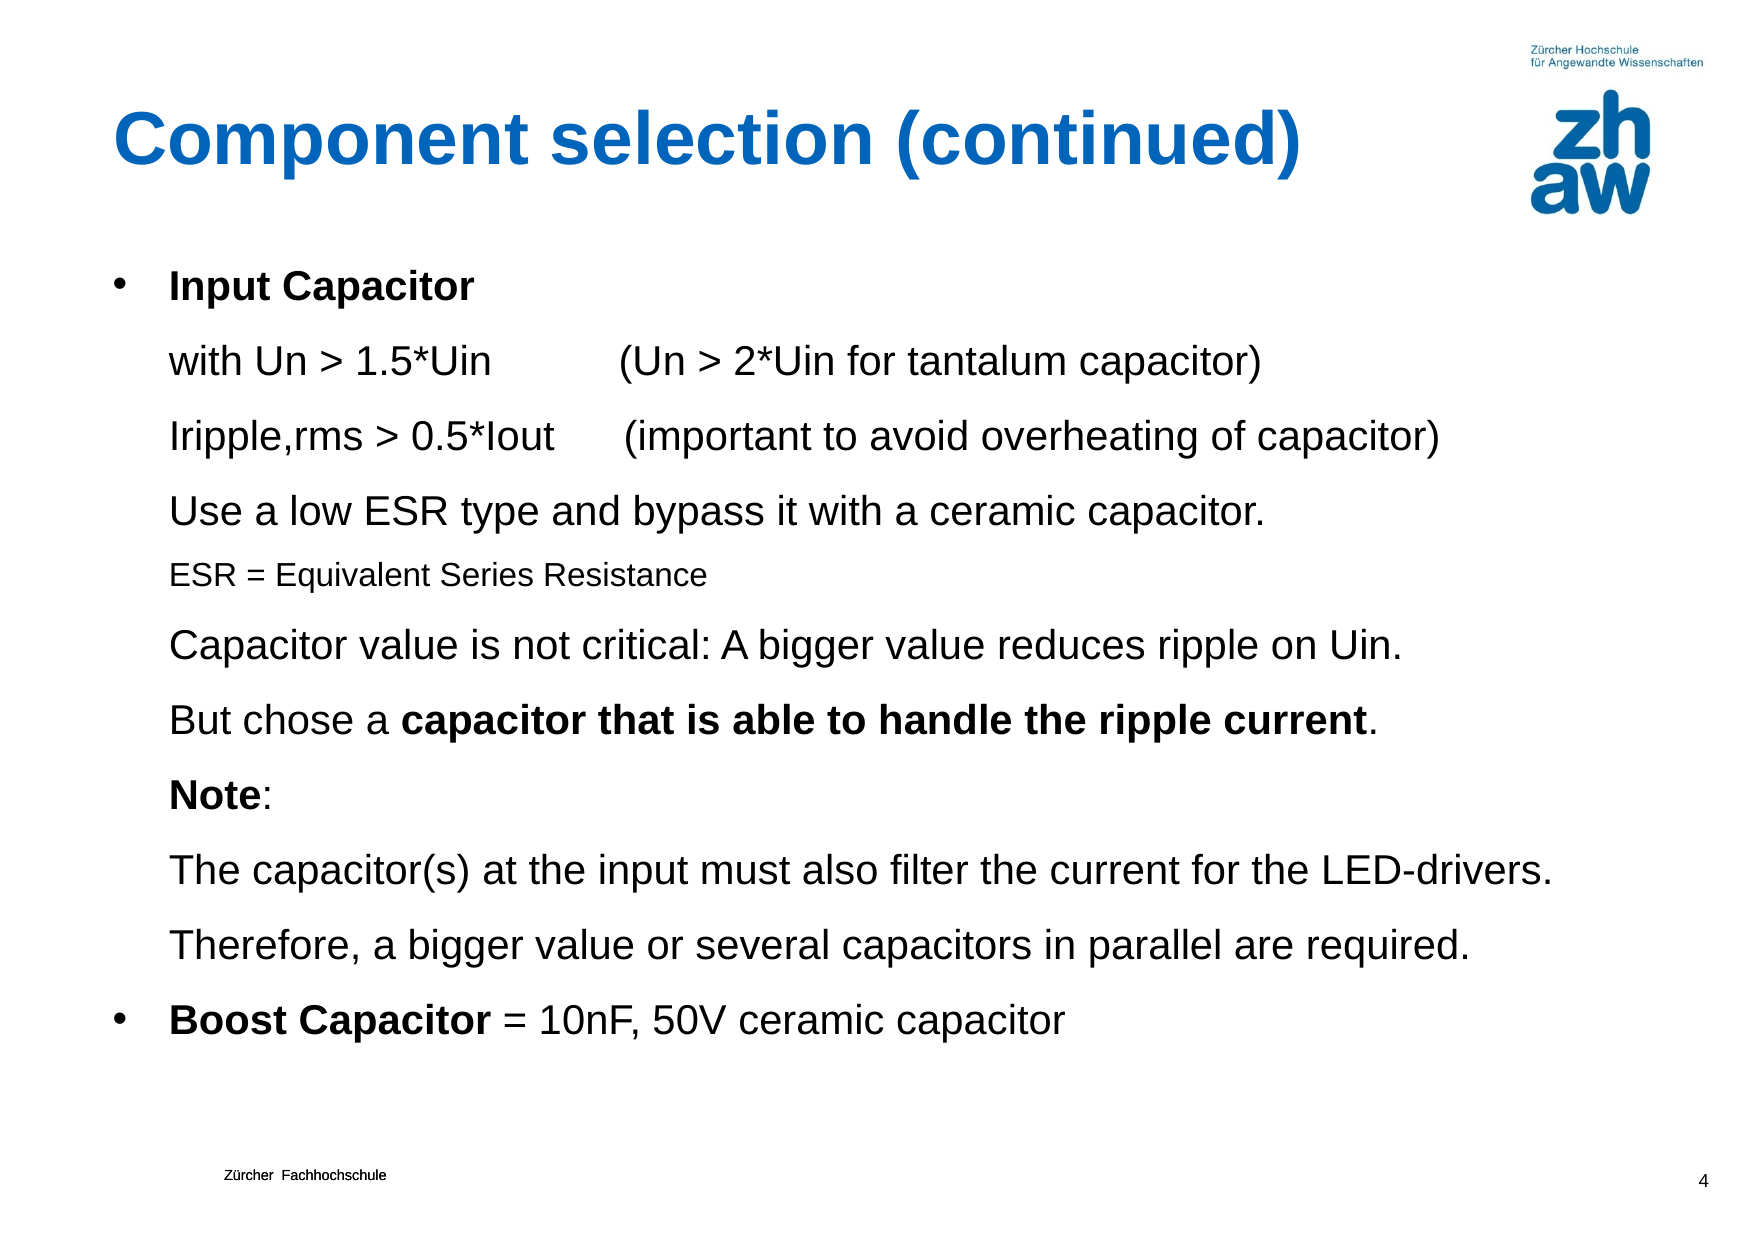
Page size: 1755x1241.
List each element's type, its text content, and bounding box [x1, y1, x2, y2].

picture [1527, 41, 1706, 82]
title Component selection (continued) [112, 82, 1755, 213]
text_box Input Capacitor with Un > 1.5*Uin (Un > 2*Uin for tantalum capacitor) Iripple,rms > 0.5*Iout (important to avoid overheating of capacitor) Use a low ESR type and bypass it with a ceramic capacitor. ESR = Equivalent Series Resistance Capacitor value is not critical: A bigger value reduces ripple on Uin. But chose a capacitor that is able to handle the ripple current. Note: The capacitor(s) at the input must also filter the current for the LED-drivers. Therefore, a bigger value or several capacitors in parallel are required. Boost Capacitor = 10nF, 50V ceramic capacitor [112, 233, 1714, 1152]
picture [1527, 213, 1706, 218]
slide_number 4 [1509, 1168, 1710, 1201]
